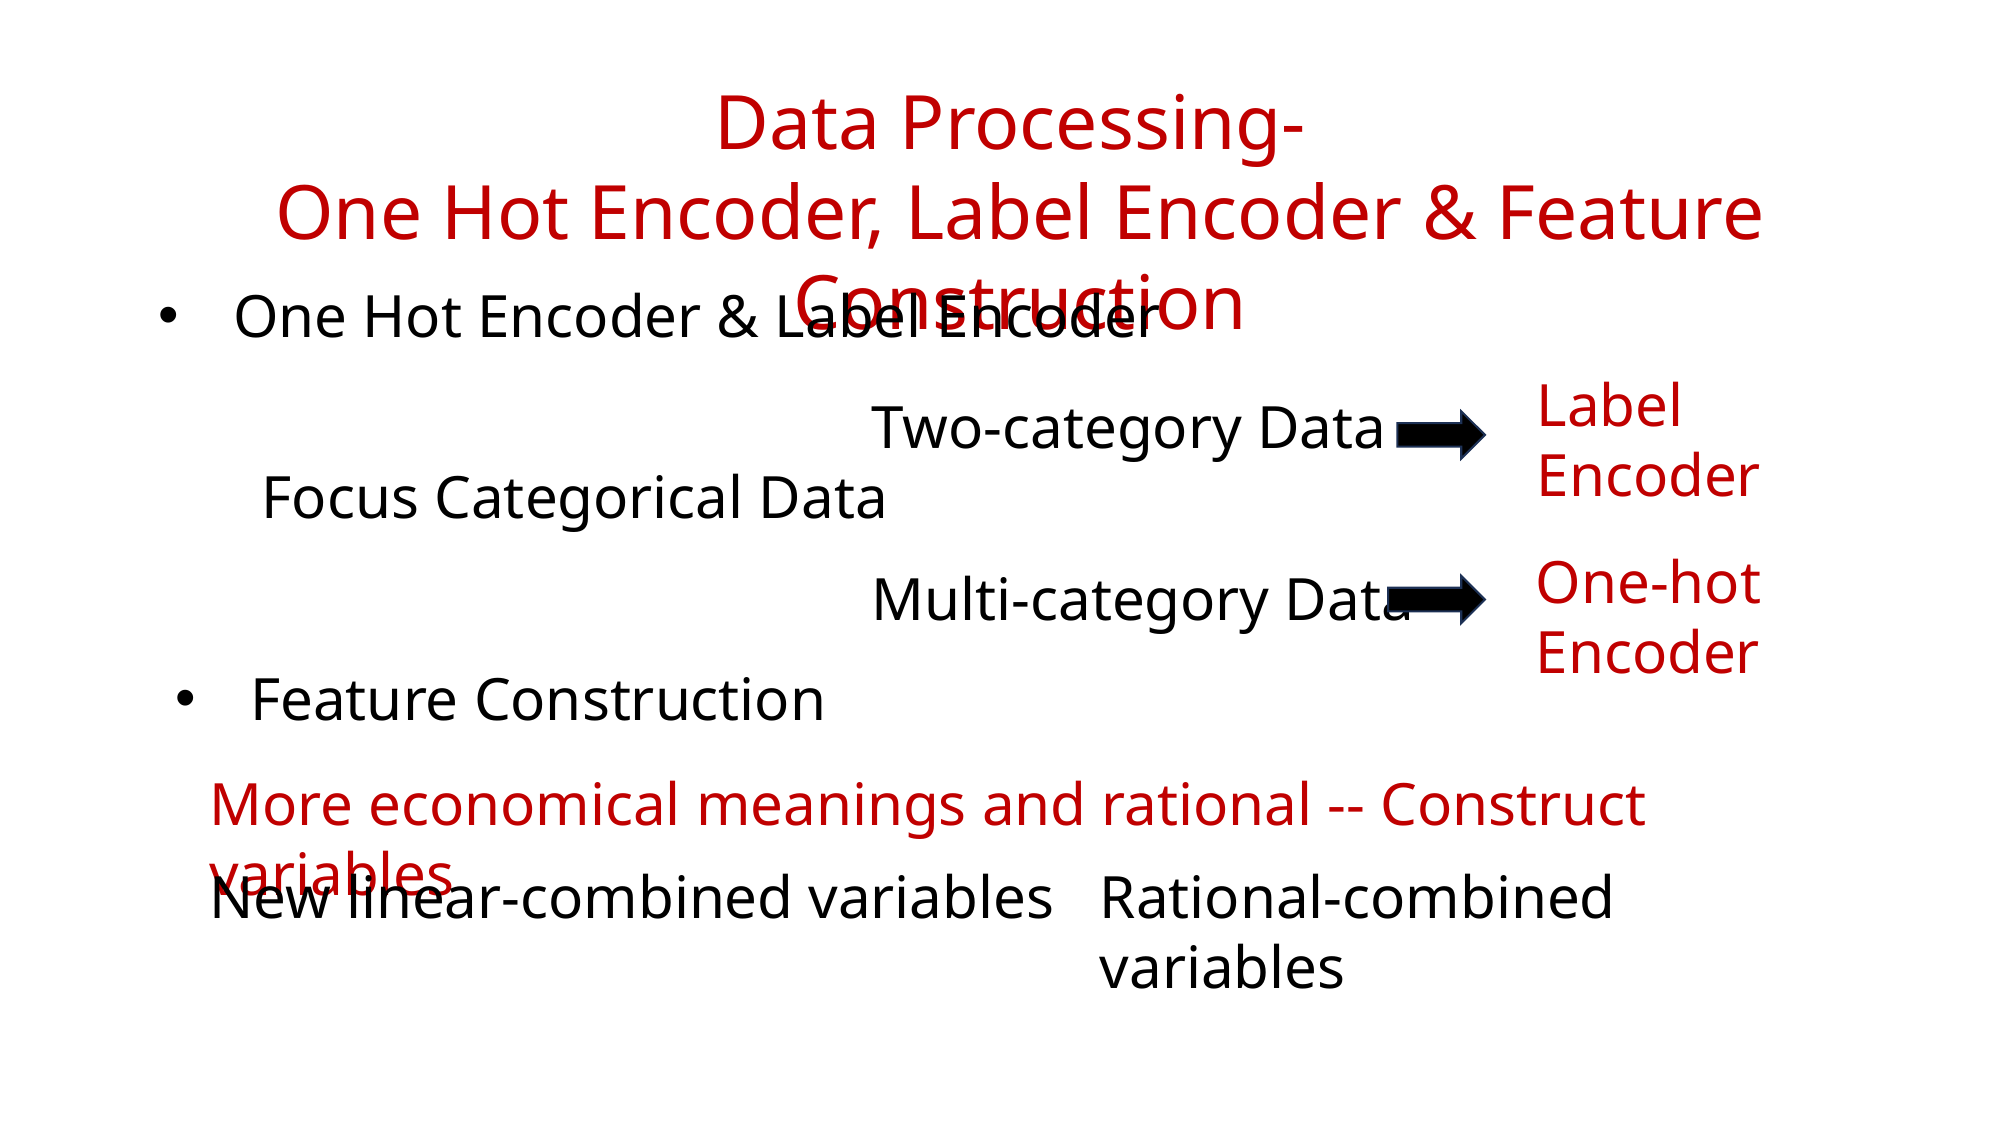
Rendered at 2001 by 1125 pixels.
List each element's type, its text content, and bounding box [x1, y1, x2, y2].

text_box Data Processing- One Hot Encoder, Label Encoder & Feature Construction [40, 67, 2000, 353]
text_box One Hot Encoder & Label Encoder [143, 271, 1417, 357]
text_box One-hot Encoder [1521, 537, 1963, 693]
text_box [1387, 573, 1487, 626]
text_box More economical meanings and rational -- Construct variables [194, 760, 1908, 915]
text_box Multi-category Data [857, 554, 1454, 640]
text_box Rational-combined variables [1084, 853, 1857, 1008]
text_box New linear-combined variables [194, 853, 1084, 938]
text_box [1396, 408, 1487, 462]
text_box Focus Categorical Data [246, 452, 1052, 538]
text_box Two-category Data [856, 383, 1433, 468]
text_box Label Encoder [1521, 360, 1885, 516]
text_box Feature Construction [160, 654, 1145, 740]
